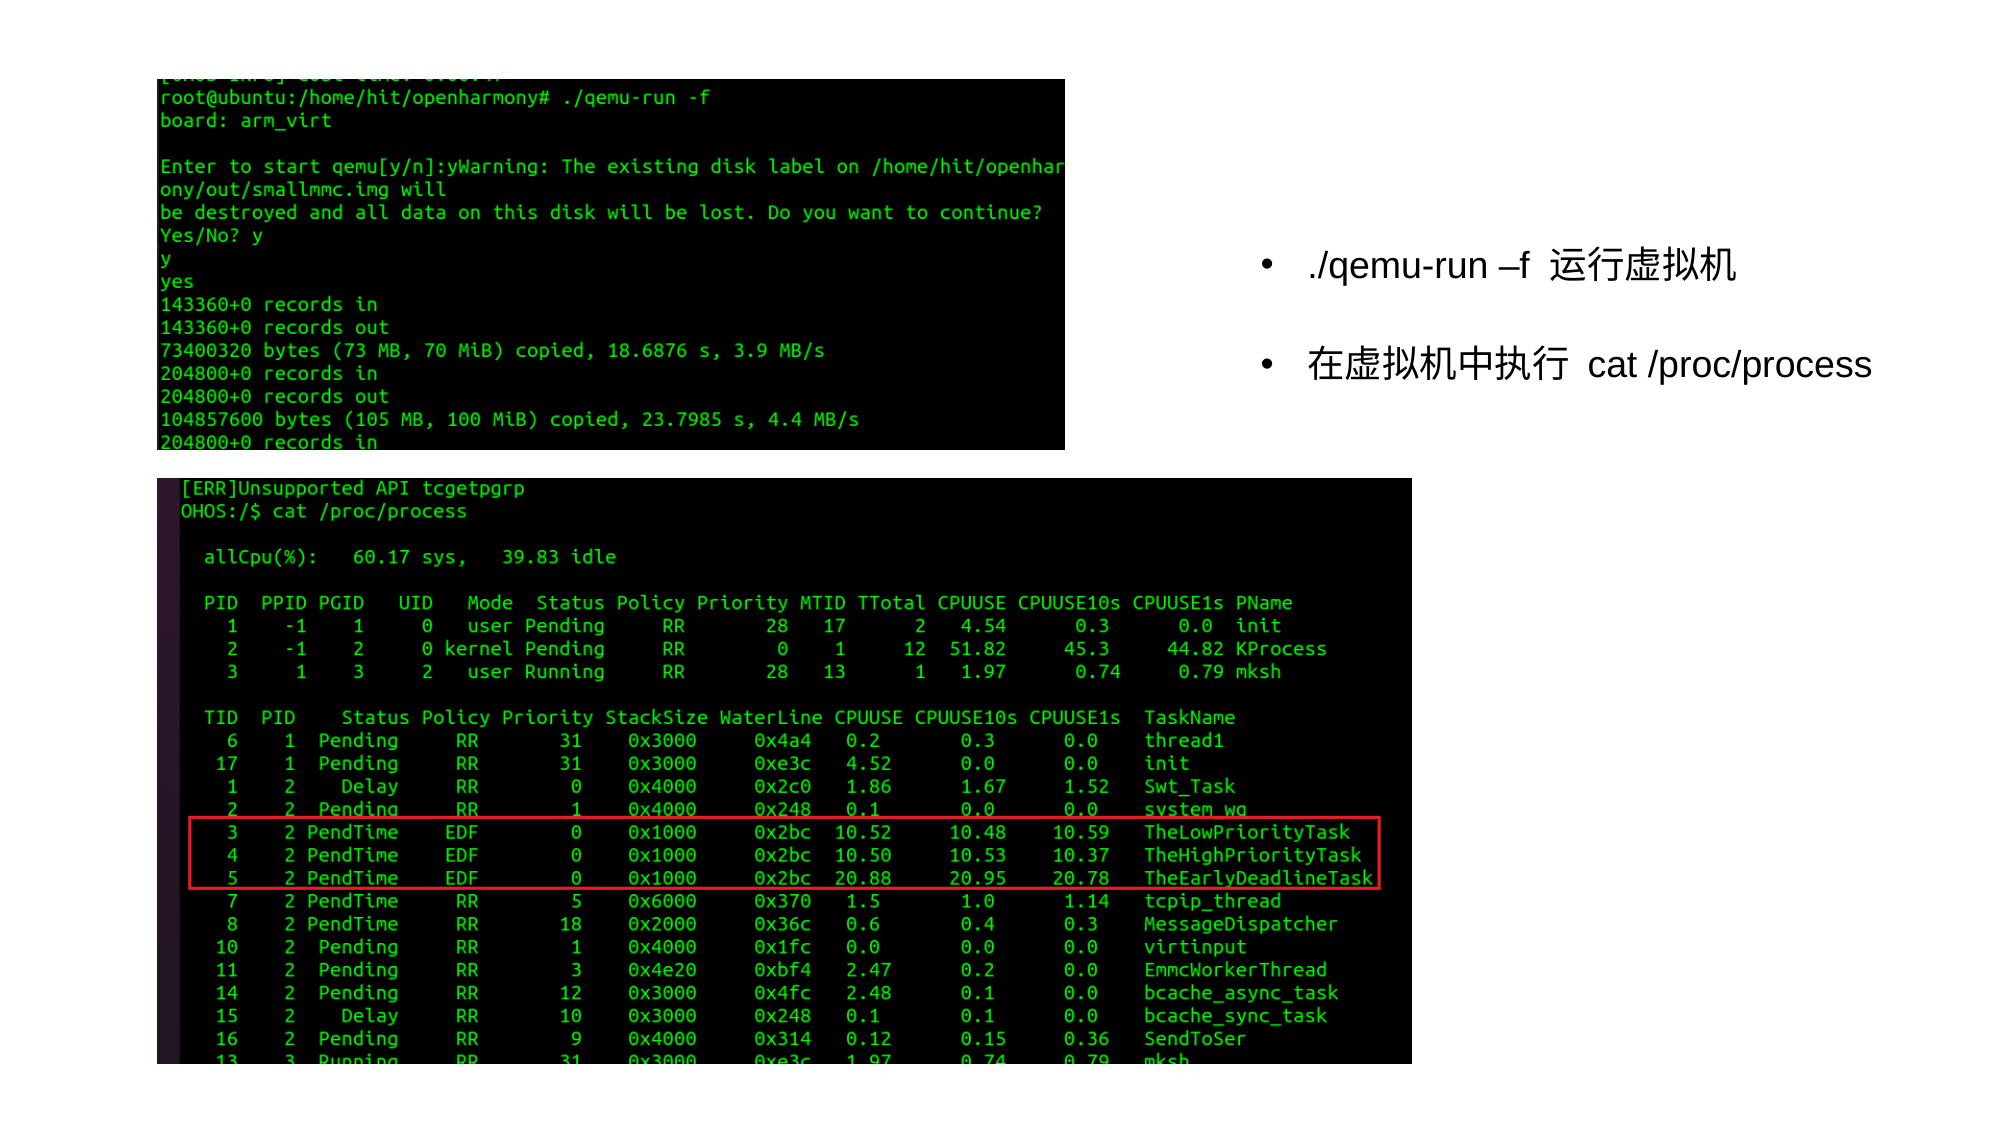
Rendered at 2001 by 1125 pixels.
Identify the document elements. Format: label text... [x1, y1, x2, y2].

picture [157, 478, 1412, 1064]
text_box 在虚拟机中执行 cat /proc/process [1245, 333, 1903, 393]
picture [157, 79, 1065, 450]
text_box ./qemu-run –f 运行虚拟机 [1245, 233, 1822, 294]
